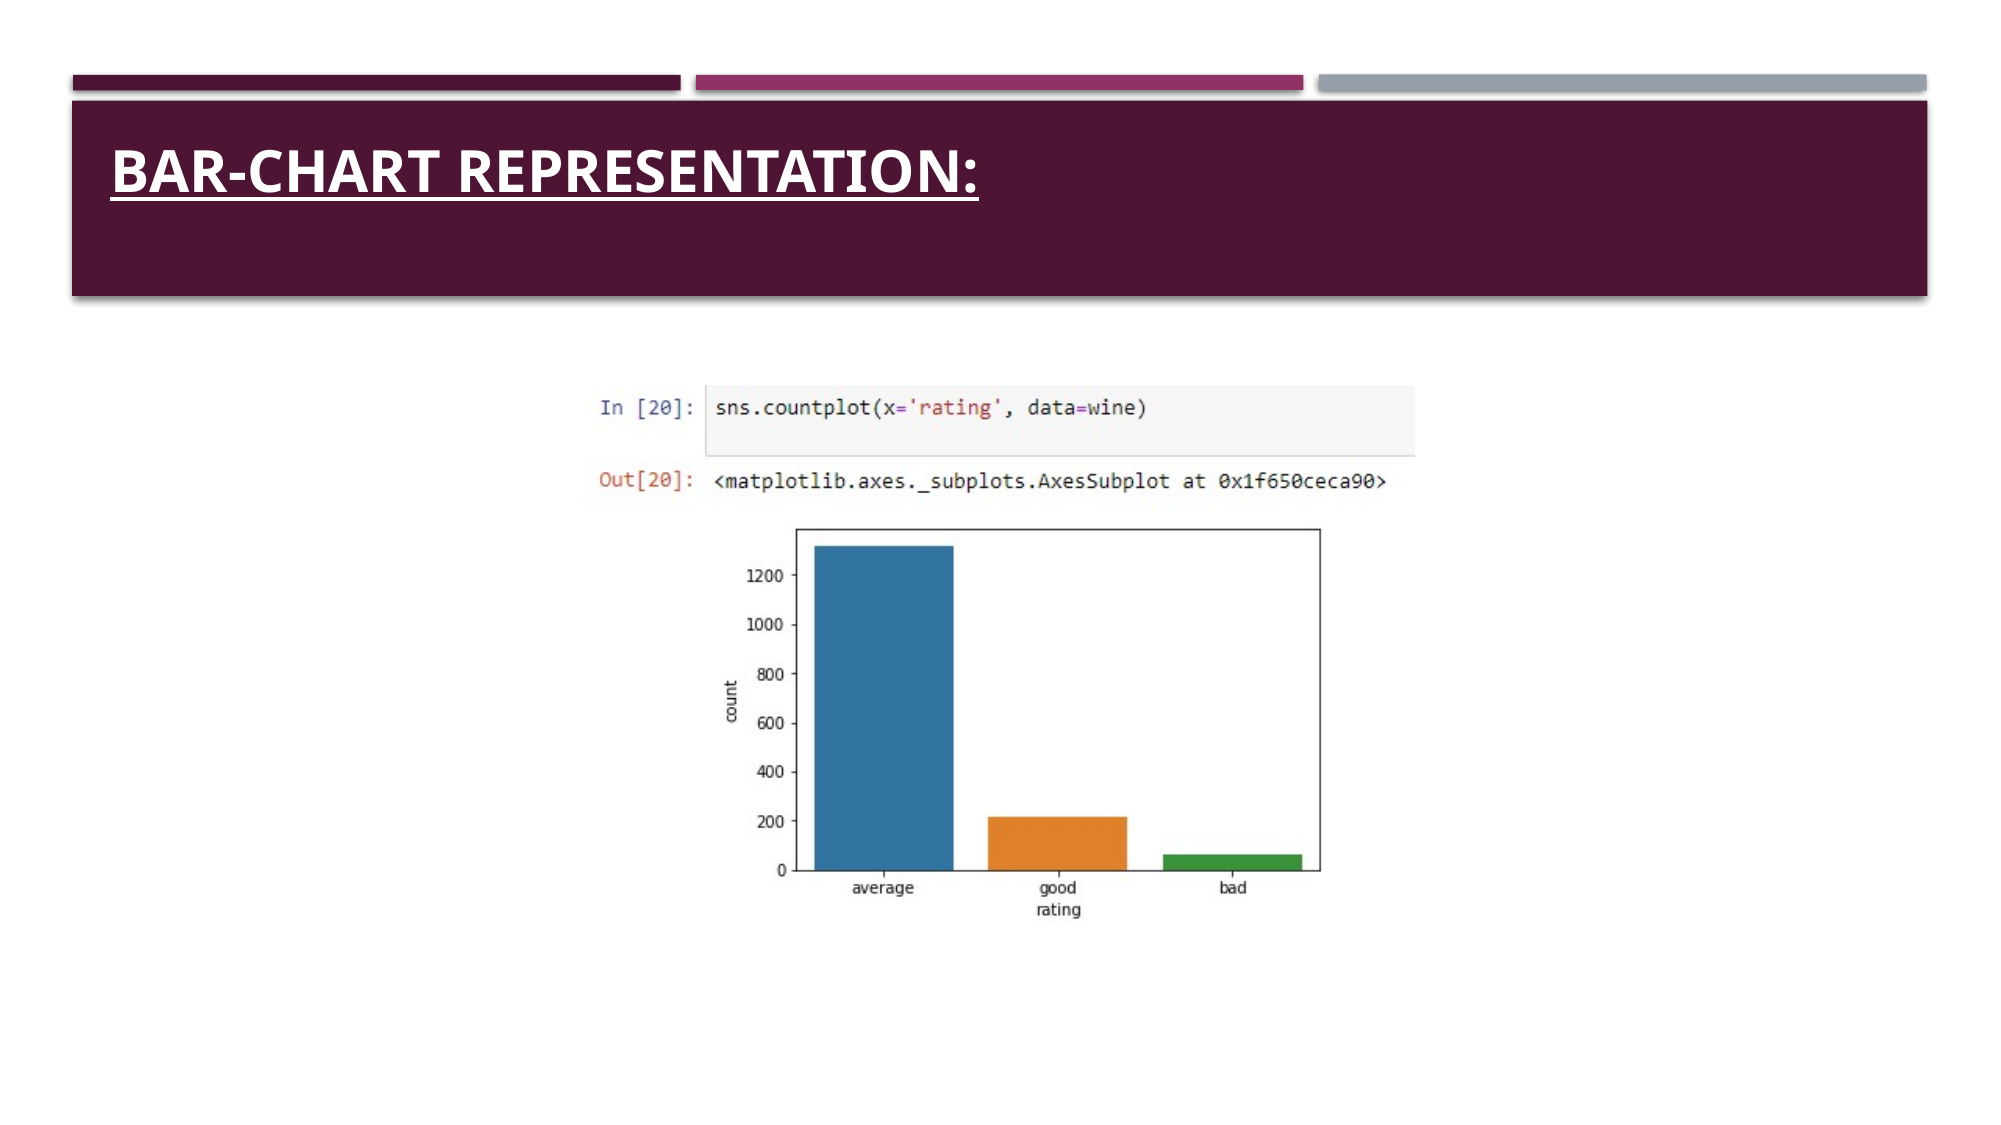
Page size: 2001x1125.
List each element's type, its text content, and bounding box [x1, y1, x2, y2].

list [584, 385, 1416, 934]
title BAR-CHART REPRESENTATION: [95, 115, 1905, 282]
